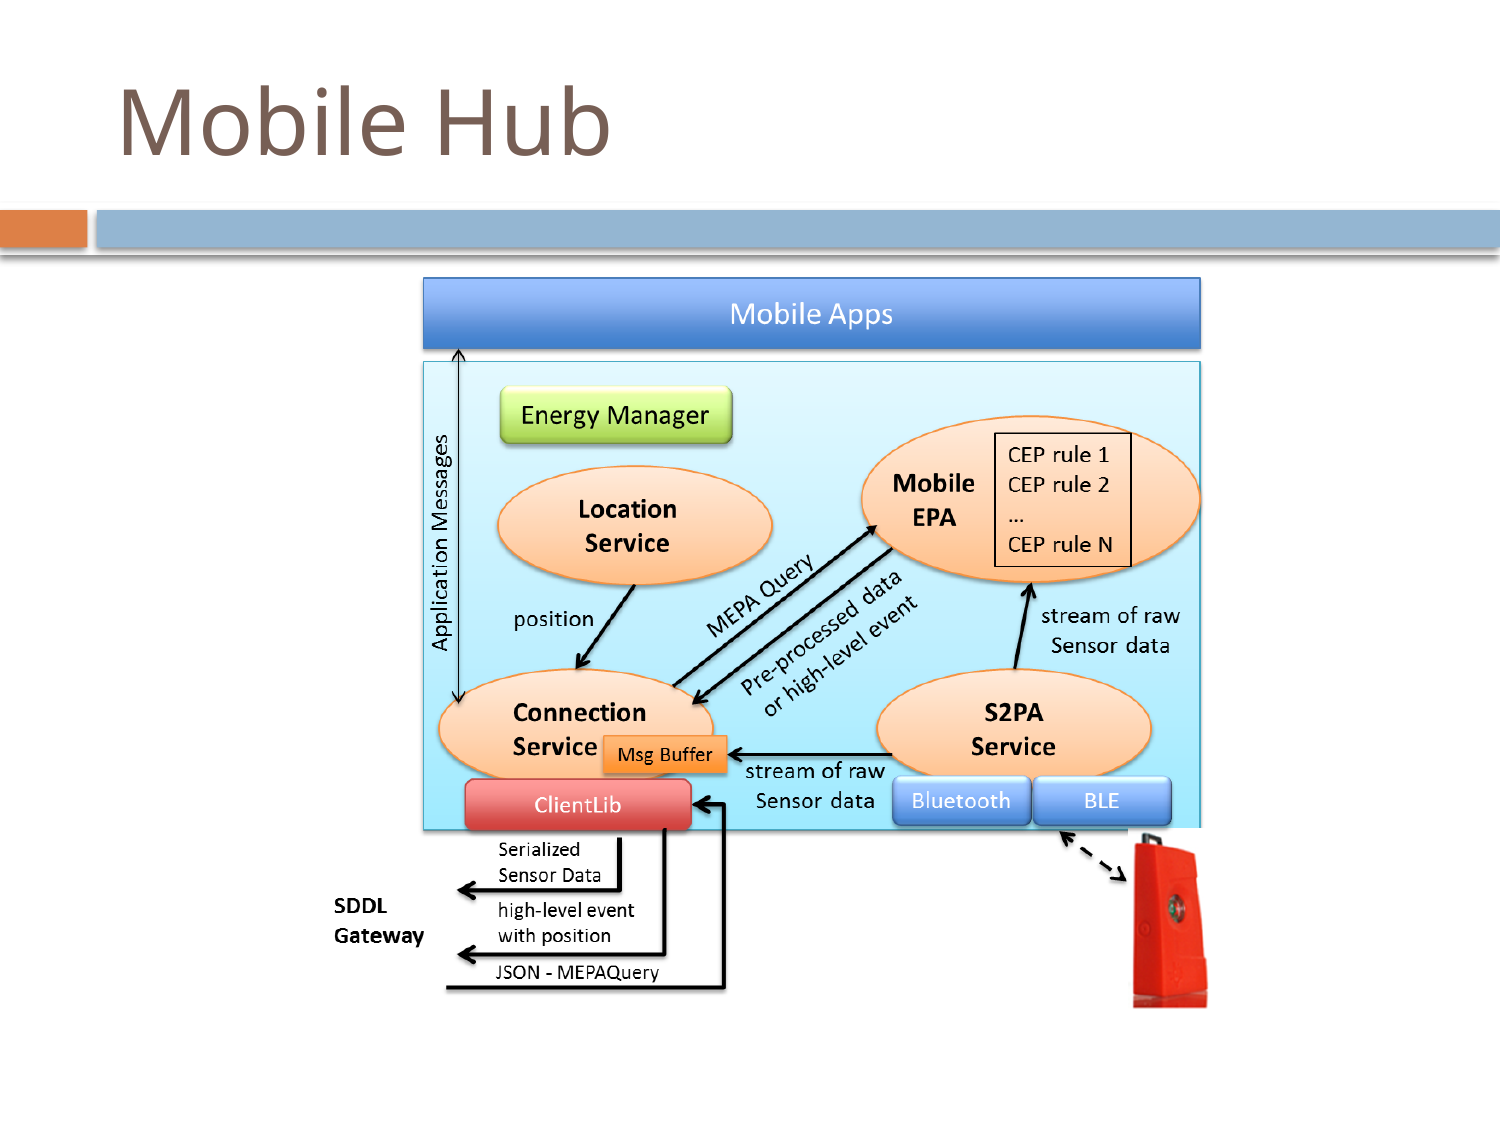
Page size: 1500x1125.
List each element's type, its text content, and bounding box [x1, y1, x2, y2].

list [318, 274, 1221, 1013]
title Mobile Hub [100, 37, 1438, 200]
